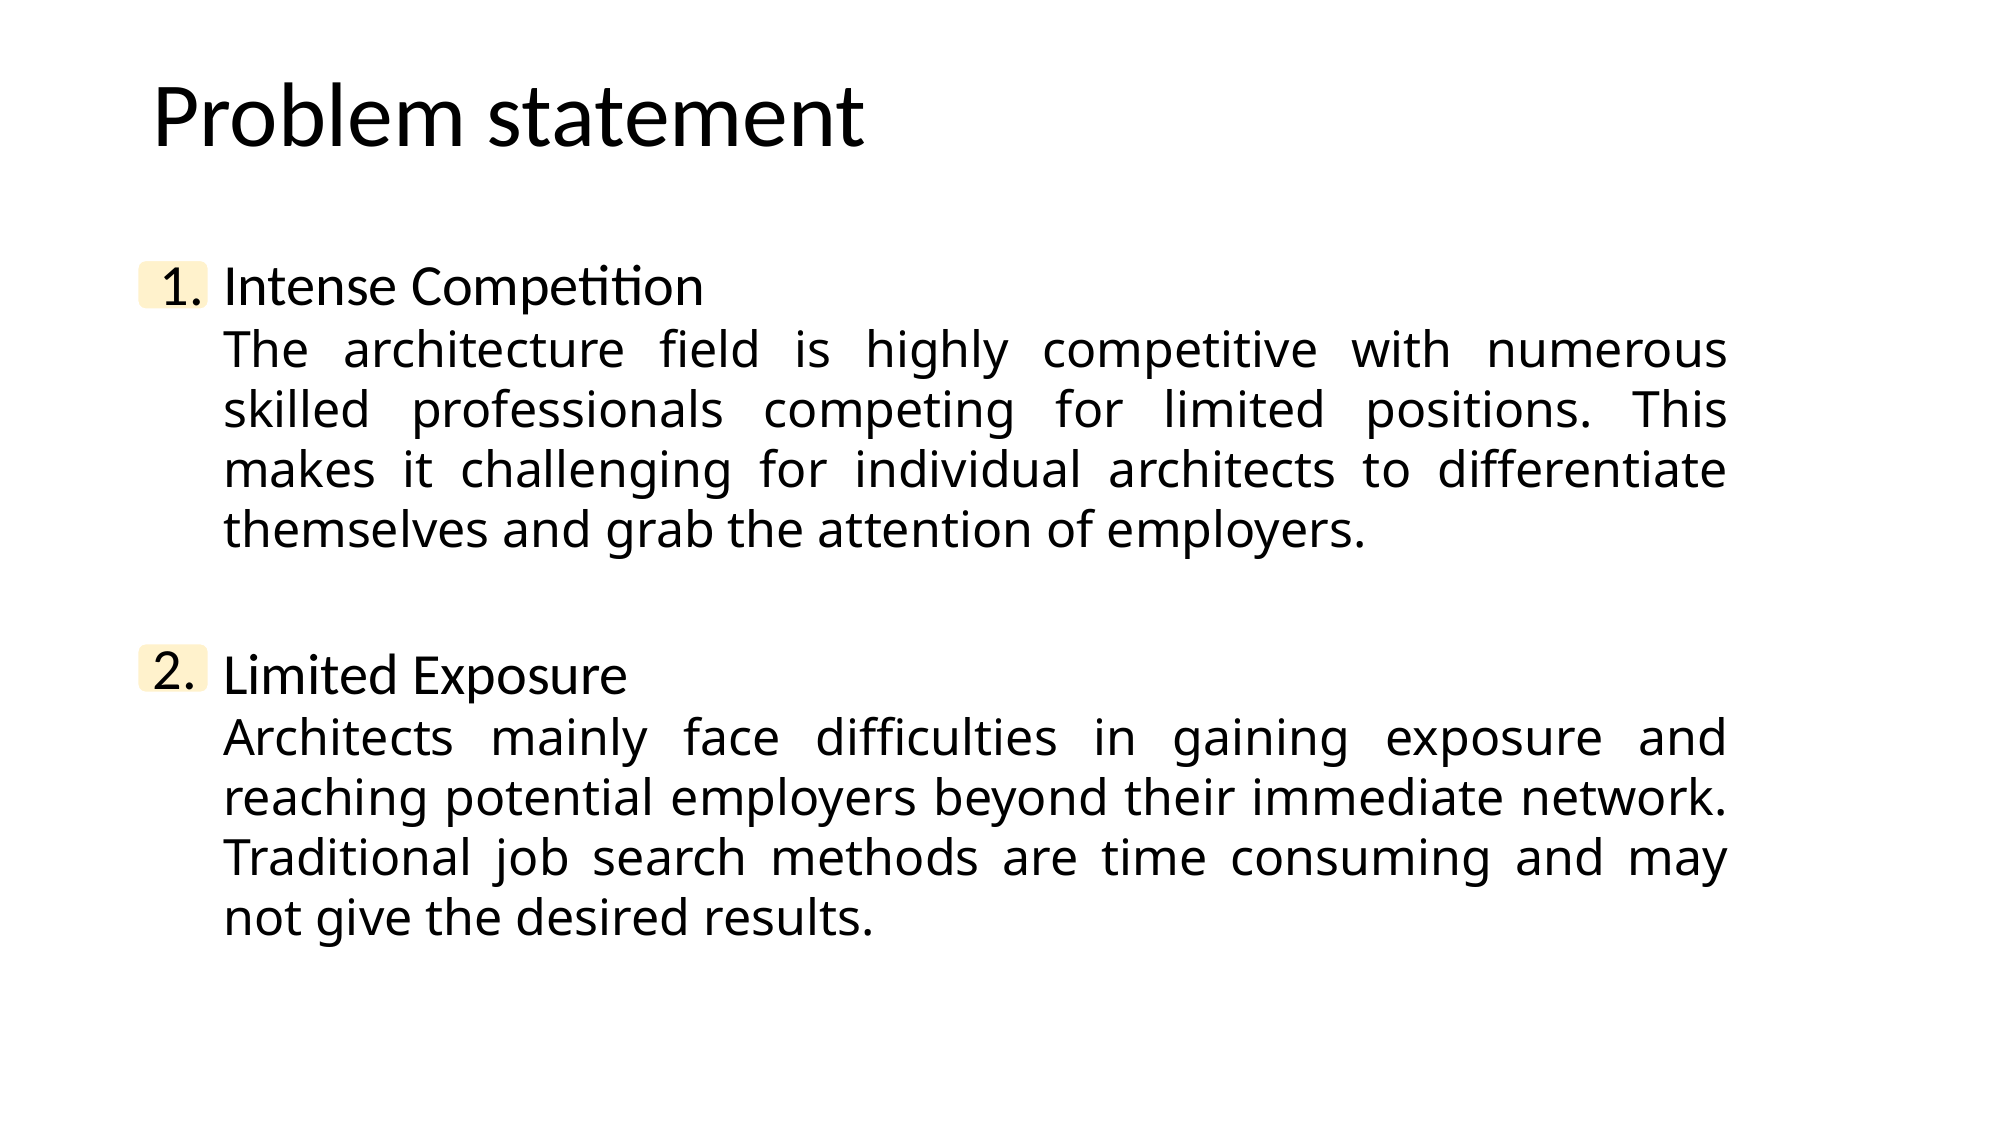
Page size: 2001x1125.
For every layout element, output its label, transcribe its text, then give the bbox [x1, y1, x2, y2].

text_box [136, 642, 204, 694]
text_box [136, 259, 206, 311]
text_box Intense Competition The architecture field is highly competitive with numerous skilled professionals competing for limited positions. This makes it challenging for individual architects to differentiate themselves and grab the attention of employers. [223, 247, 1729, 563]
text_box Problem statement [137, 59, 1863, 278]
text_box Limited Exposure Architects mainly face difficulties in gaining exposure and reaching potential employers beyond their immediate network. Traditional job search methods are time consuming and may not give the desired results. [223, 635, 1729, 878]
text_box 2. [152, 643, 217, 693]
text_box 1. [159, 260, 224, 309]
